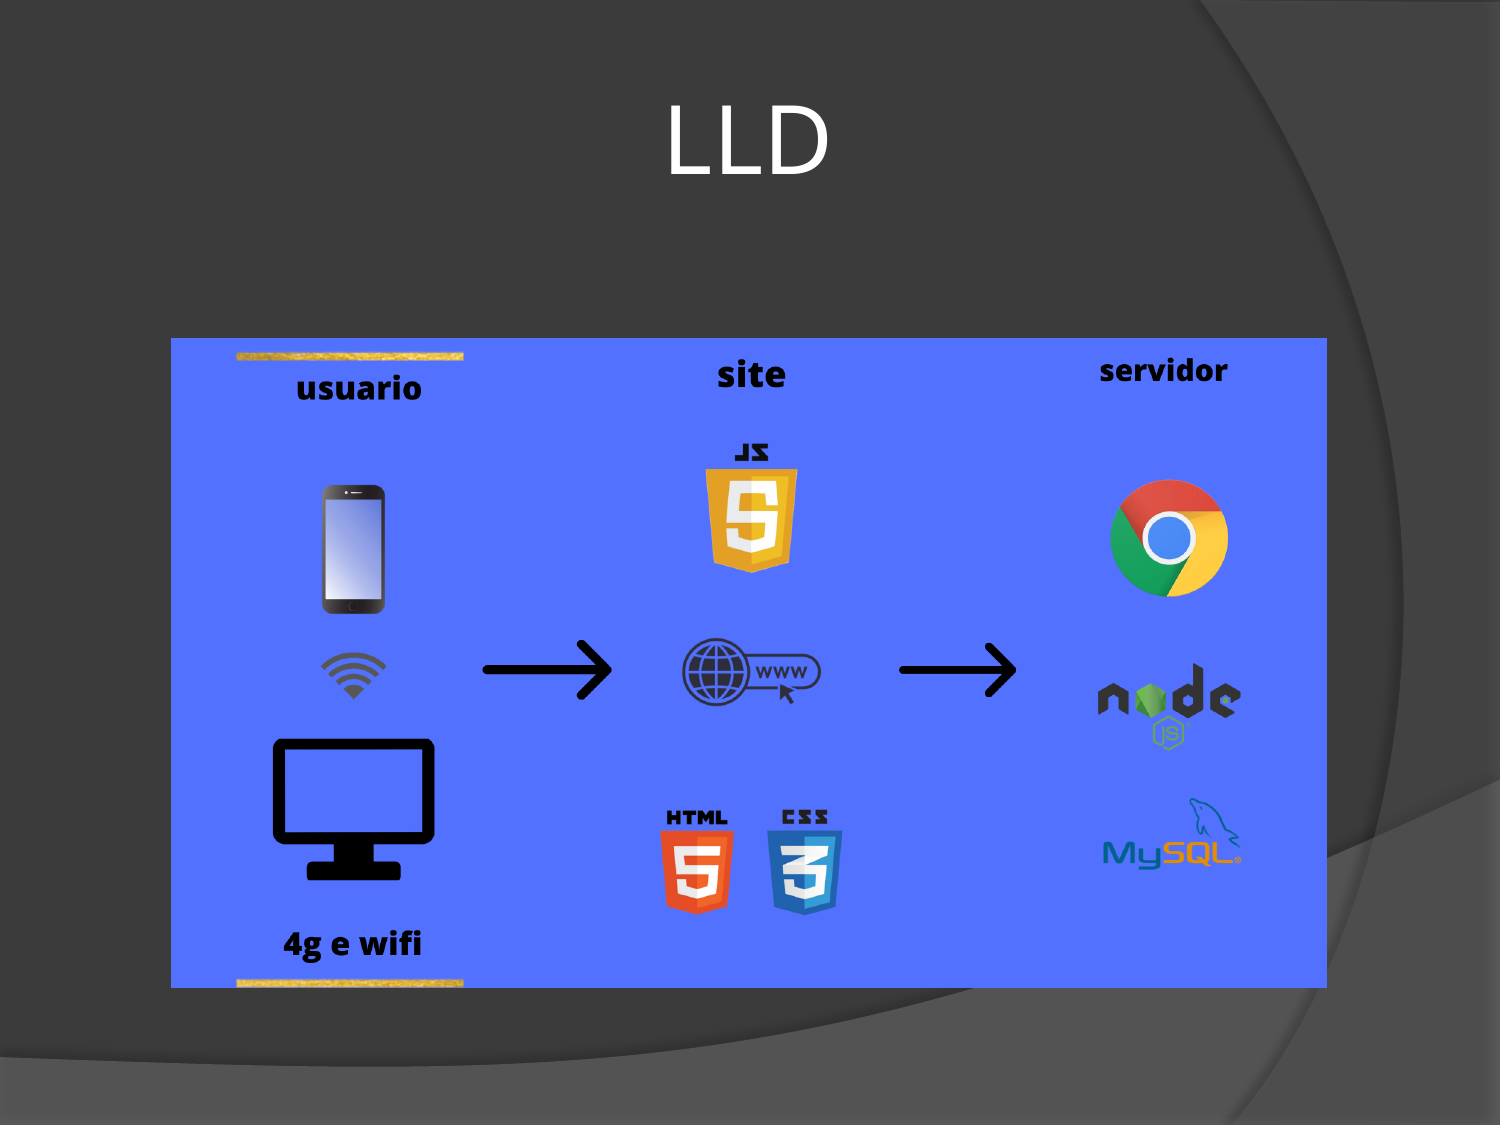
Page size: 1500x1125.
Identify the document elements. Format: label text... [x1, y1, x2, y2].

picture [170, 337, 1327, 988]
title LLD [135, 42, 1361, 231]
